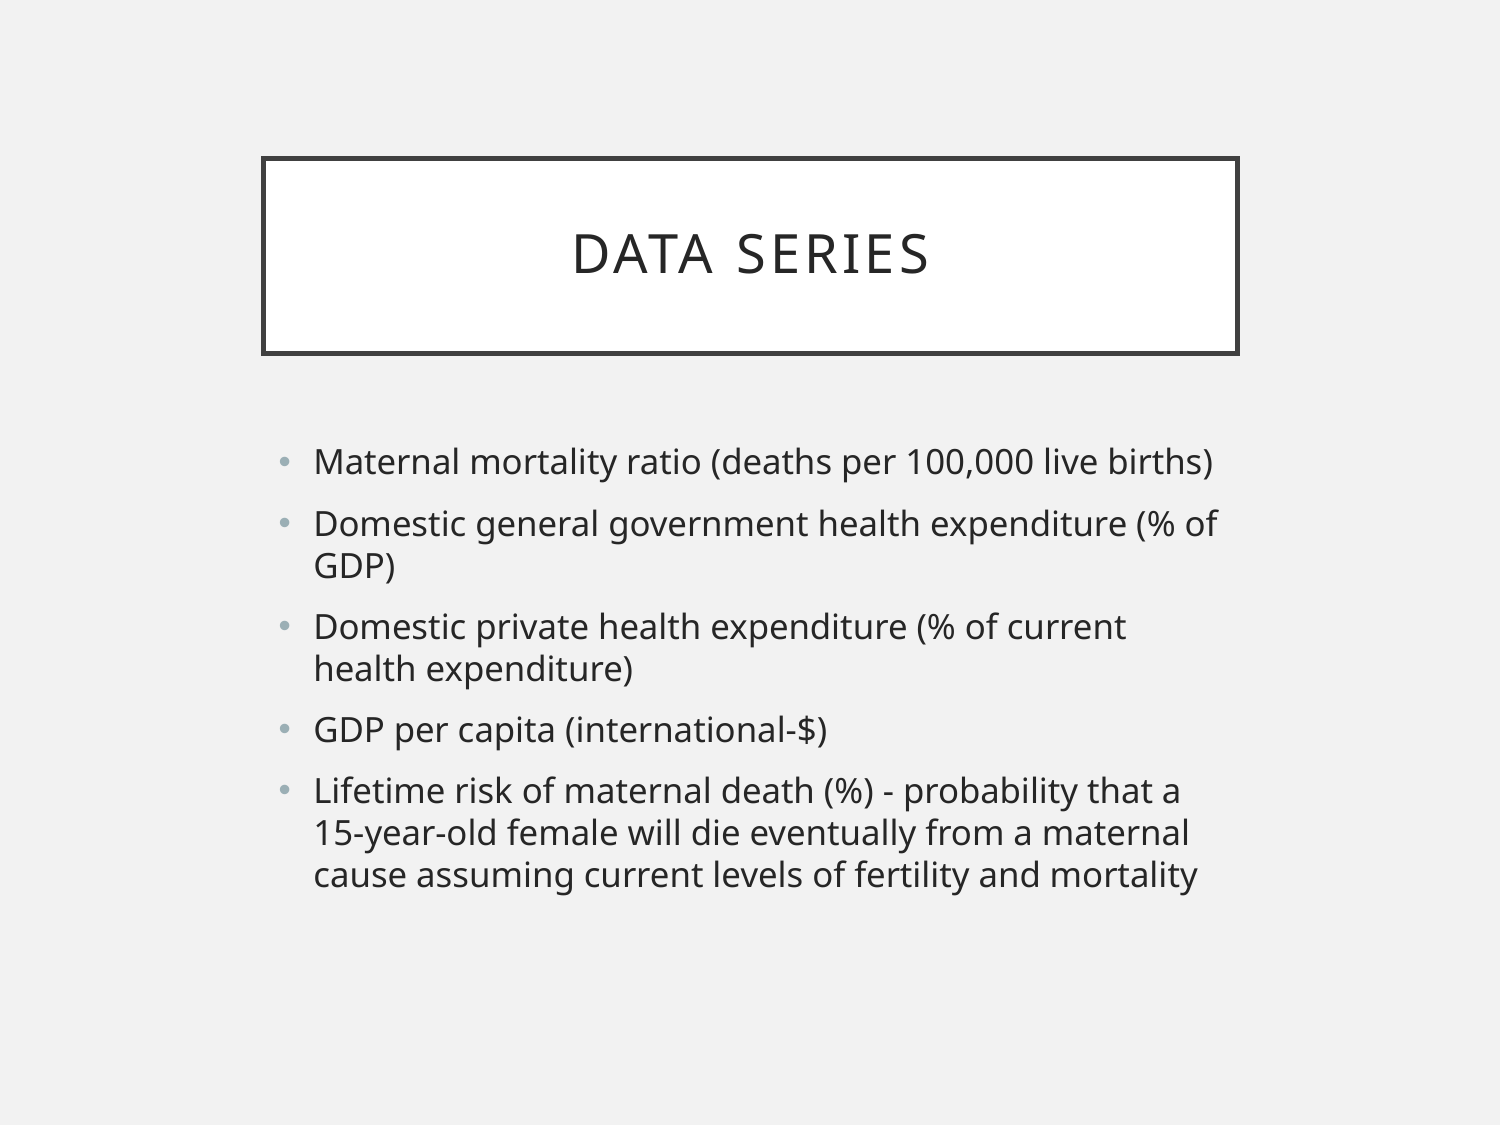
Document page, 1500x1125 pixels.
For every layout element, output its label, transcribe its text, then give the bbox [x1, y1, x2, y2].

title Data series [261, 156, 1240, 356]
list Maternal mortality ratio (deaths per 100,000 live births) Domestic general government health expenditure (% of GDP) Domestic private health expenditure (% of current health expenditure) GDP per capita (international-$) Lifetime risk of maternal death (%) - probability that a 15-year-old female will die eventually from a maternal cause assuming current levels of fertility and mortality [263, 432, 1238, 942]
